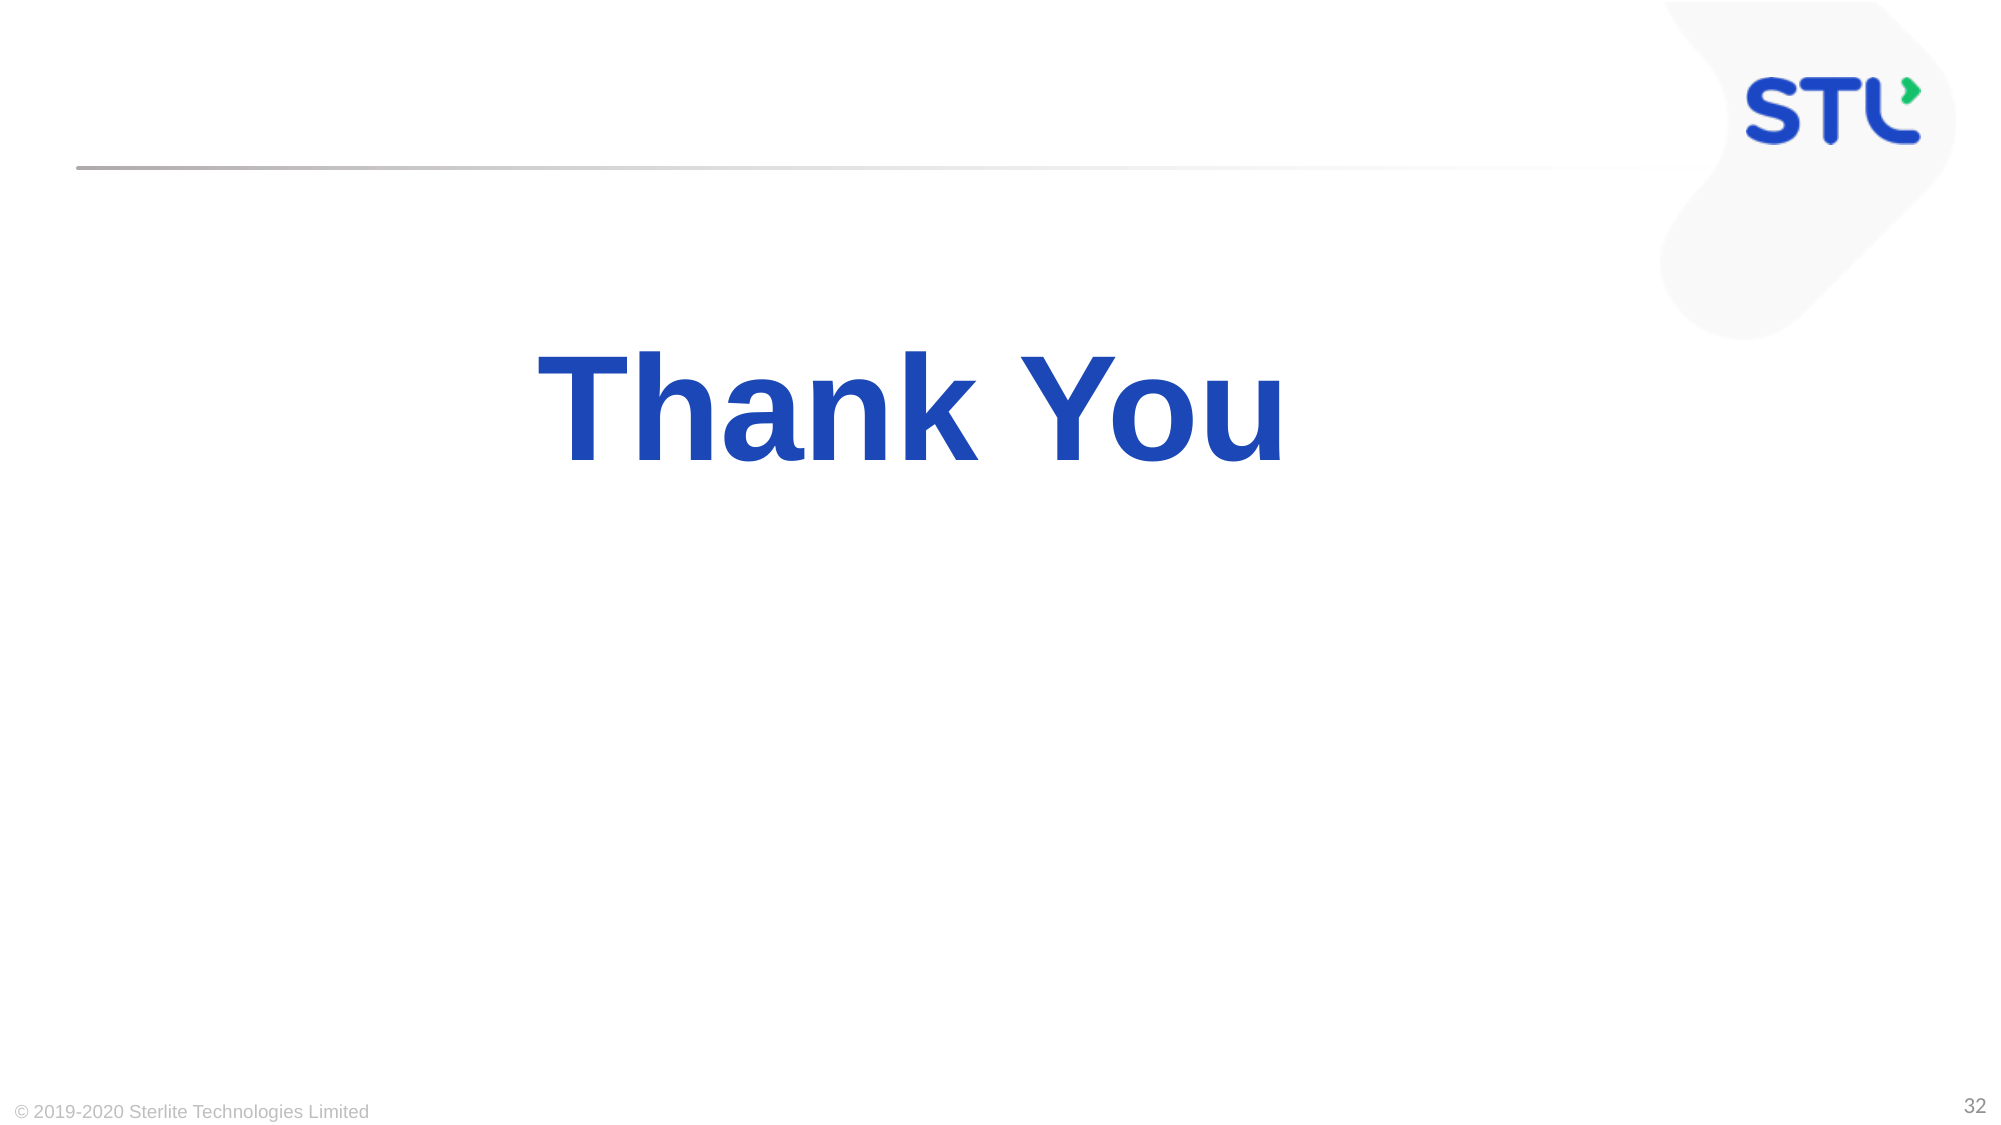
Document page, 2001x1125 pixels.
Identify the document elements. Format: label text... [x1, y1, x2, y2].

footer © 2019-2020 Sterlite Technologies Limited [0, 1083, 455, 1125]
slide_number 32 [1955, 1083, 1997, 1122]
title Thank You [76, 239, 1753, 563]
picture [1746, 77, 1921, 145]
